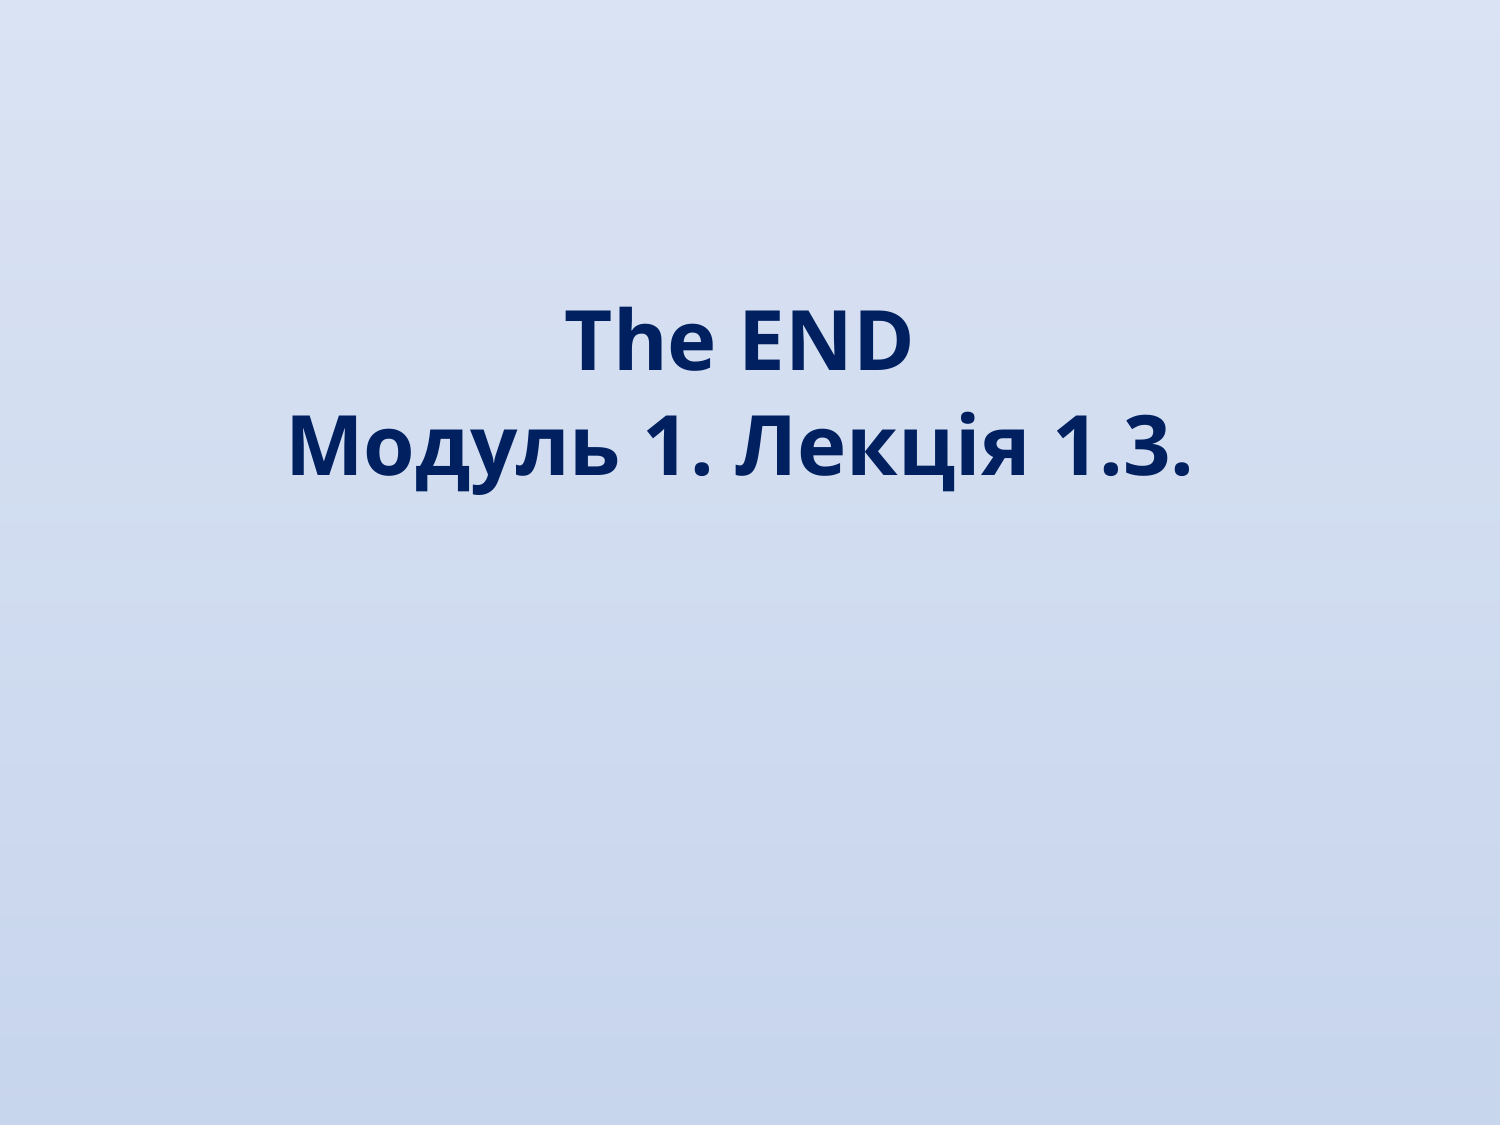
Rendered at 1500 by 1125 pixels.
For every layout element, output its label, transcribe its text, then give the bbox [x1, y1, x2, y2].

list The END Модуль 1. Лекція 1.3. [53, 290, 1394, 944]
